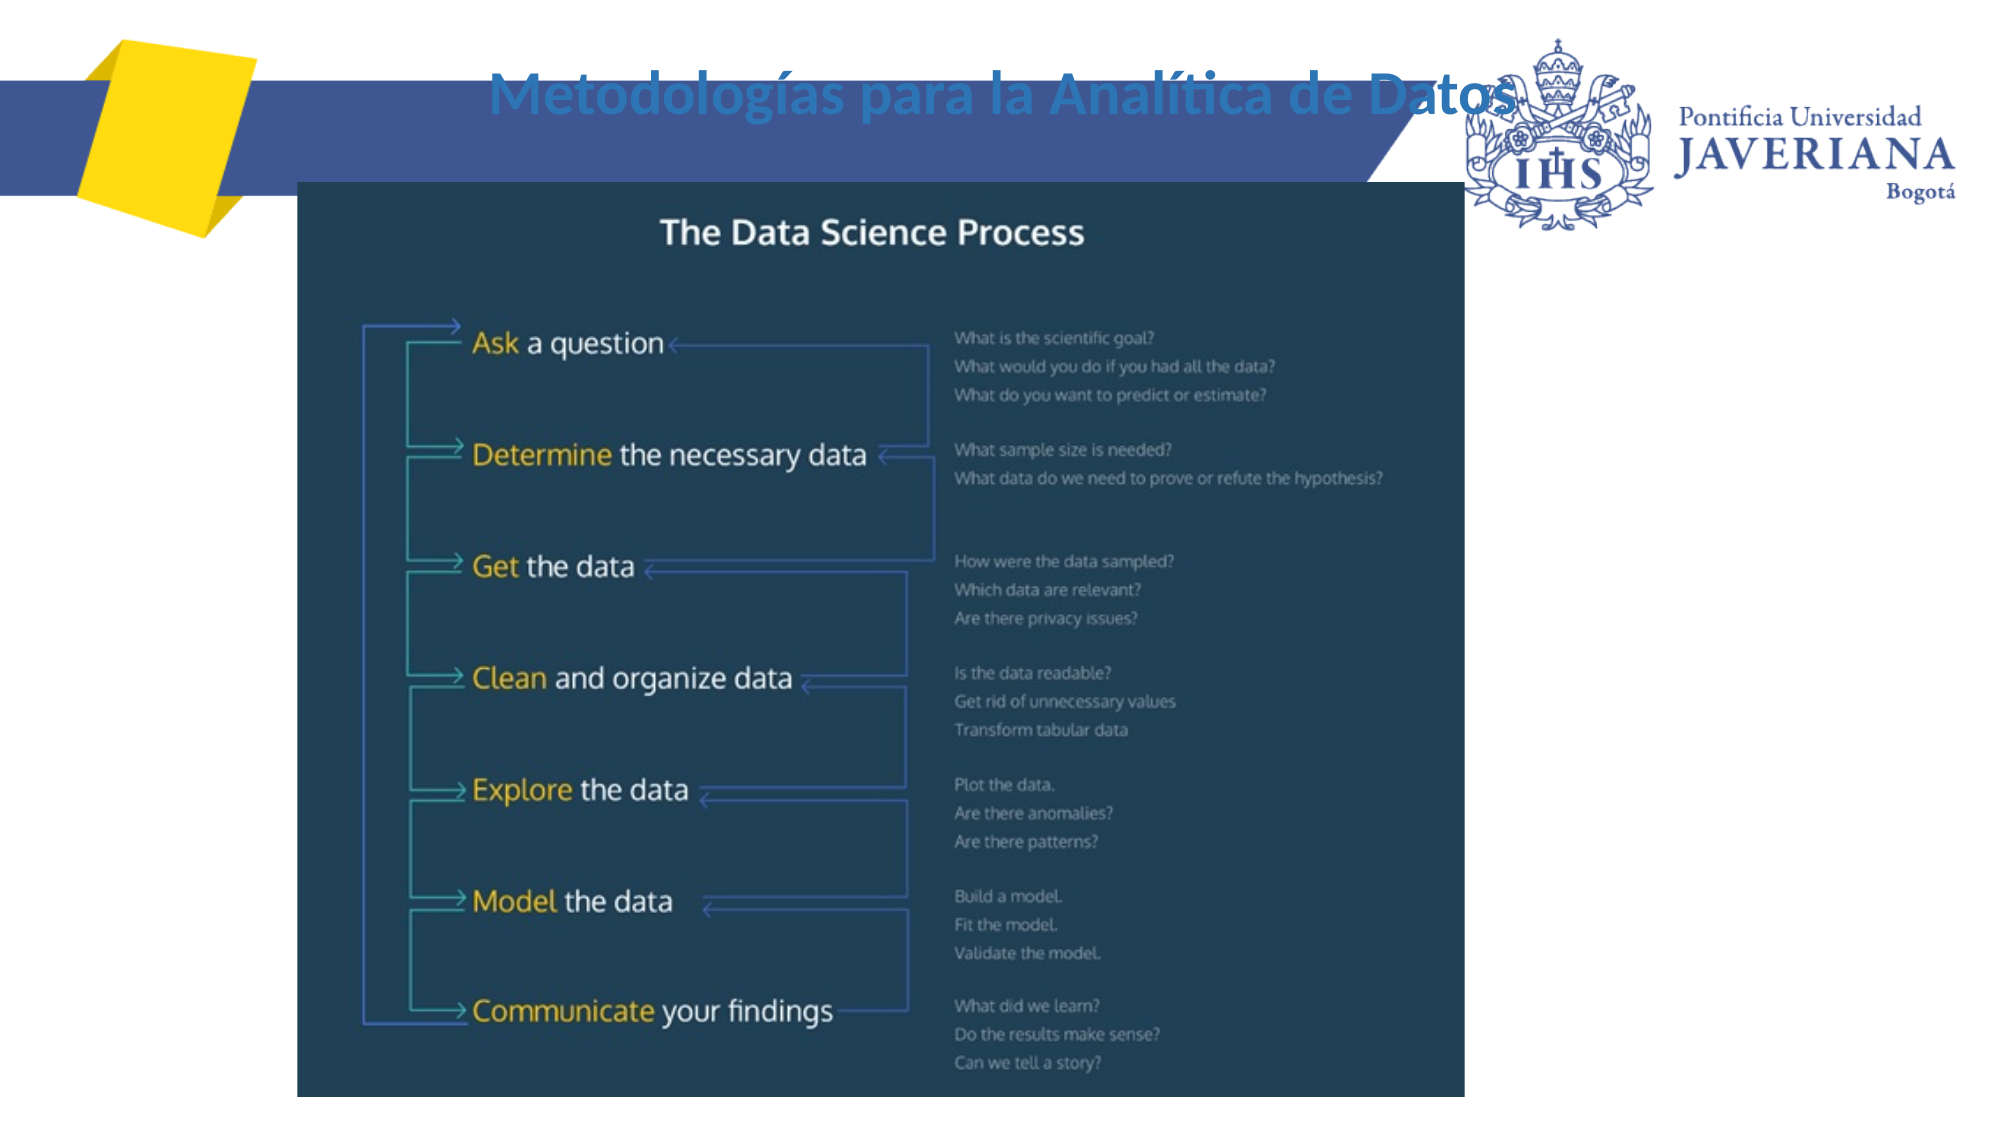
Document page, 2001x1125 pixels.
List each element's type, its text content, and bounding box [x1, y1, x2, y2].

title Metodologías para la Analítica de Datos [54, 47, 1953, 141]
picture [0, 0, 2000, 1097]
